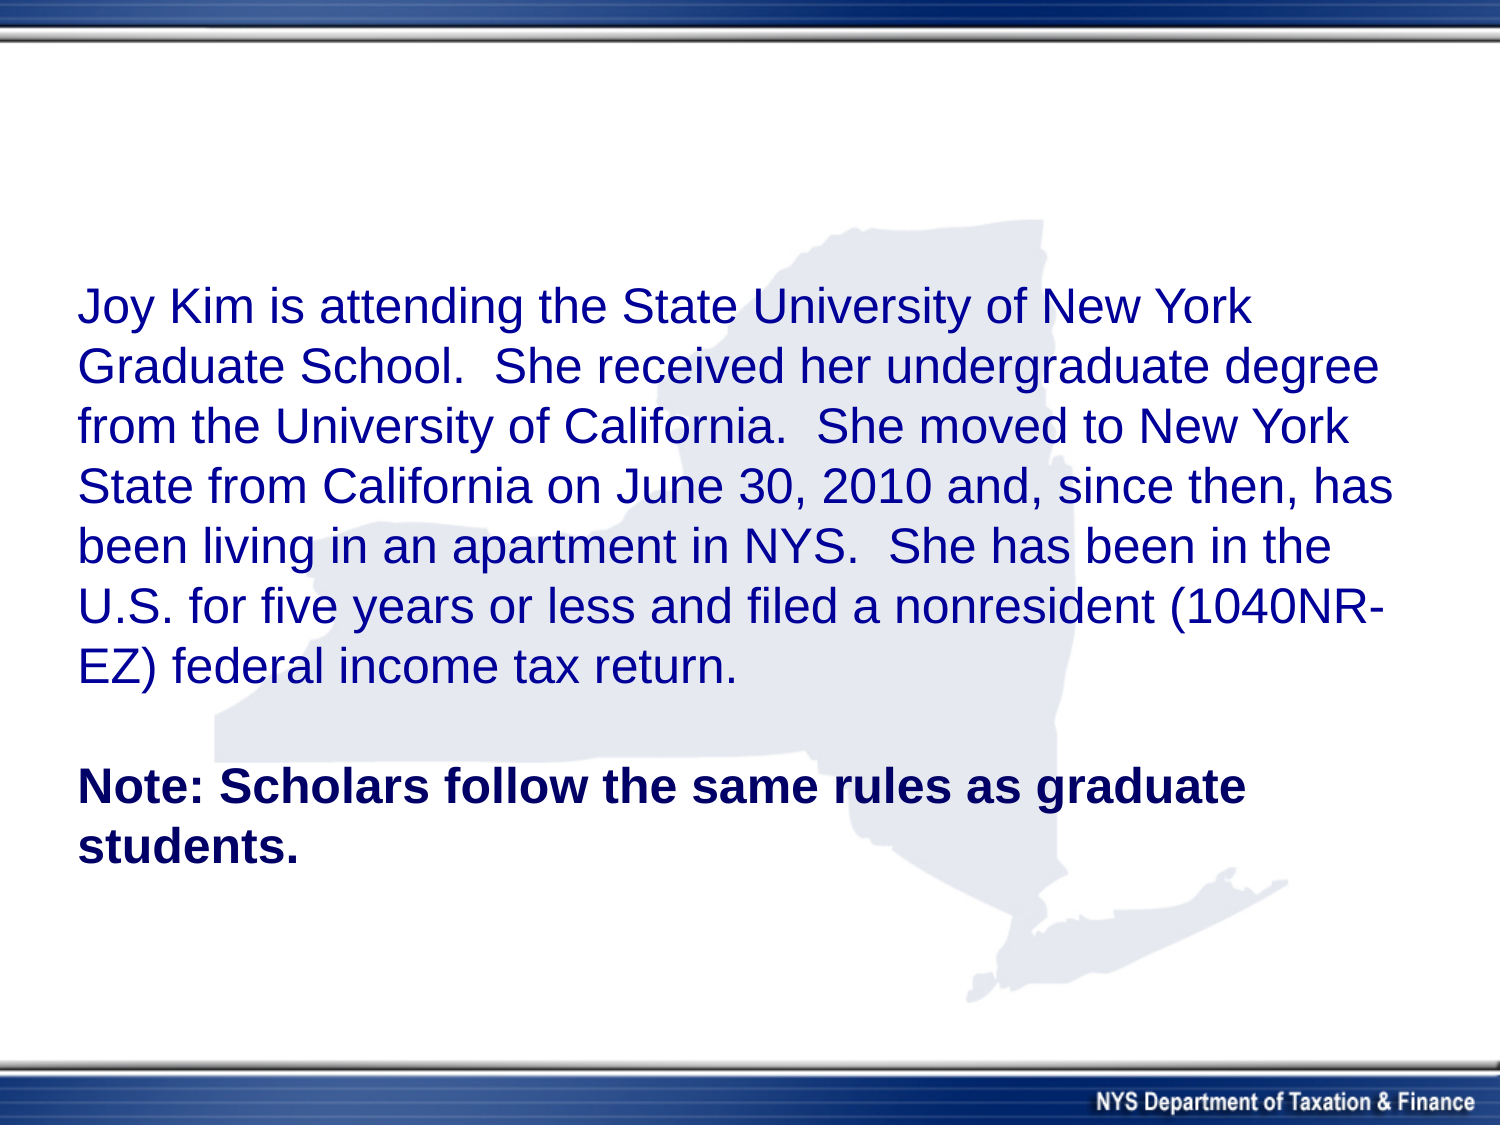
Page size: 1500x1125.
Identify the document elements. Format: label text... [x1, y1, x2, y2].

picture [0, 0, 1500, 1125]
title Joy Kim is attending the State University of New York Graduate School. She received her undergraduate degree from the University of California. She moved to New York State from California on June 30, 2010 and, since then, has been living in an apartment in NYS. She has been in the U.S. for five years or less and filed a nonresident (1040NR-EZ) federal income tax return. Note: Scholars follow the same rules as graduate students. [62, 487, 1438, 601]
